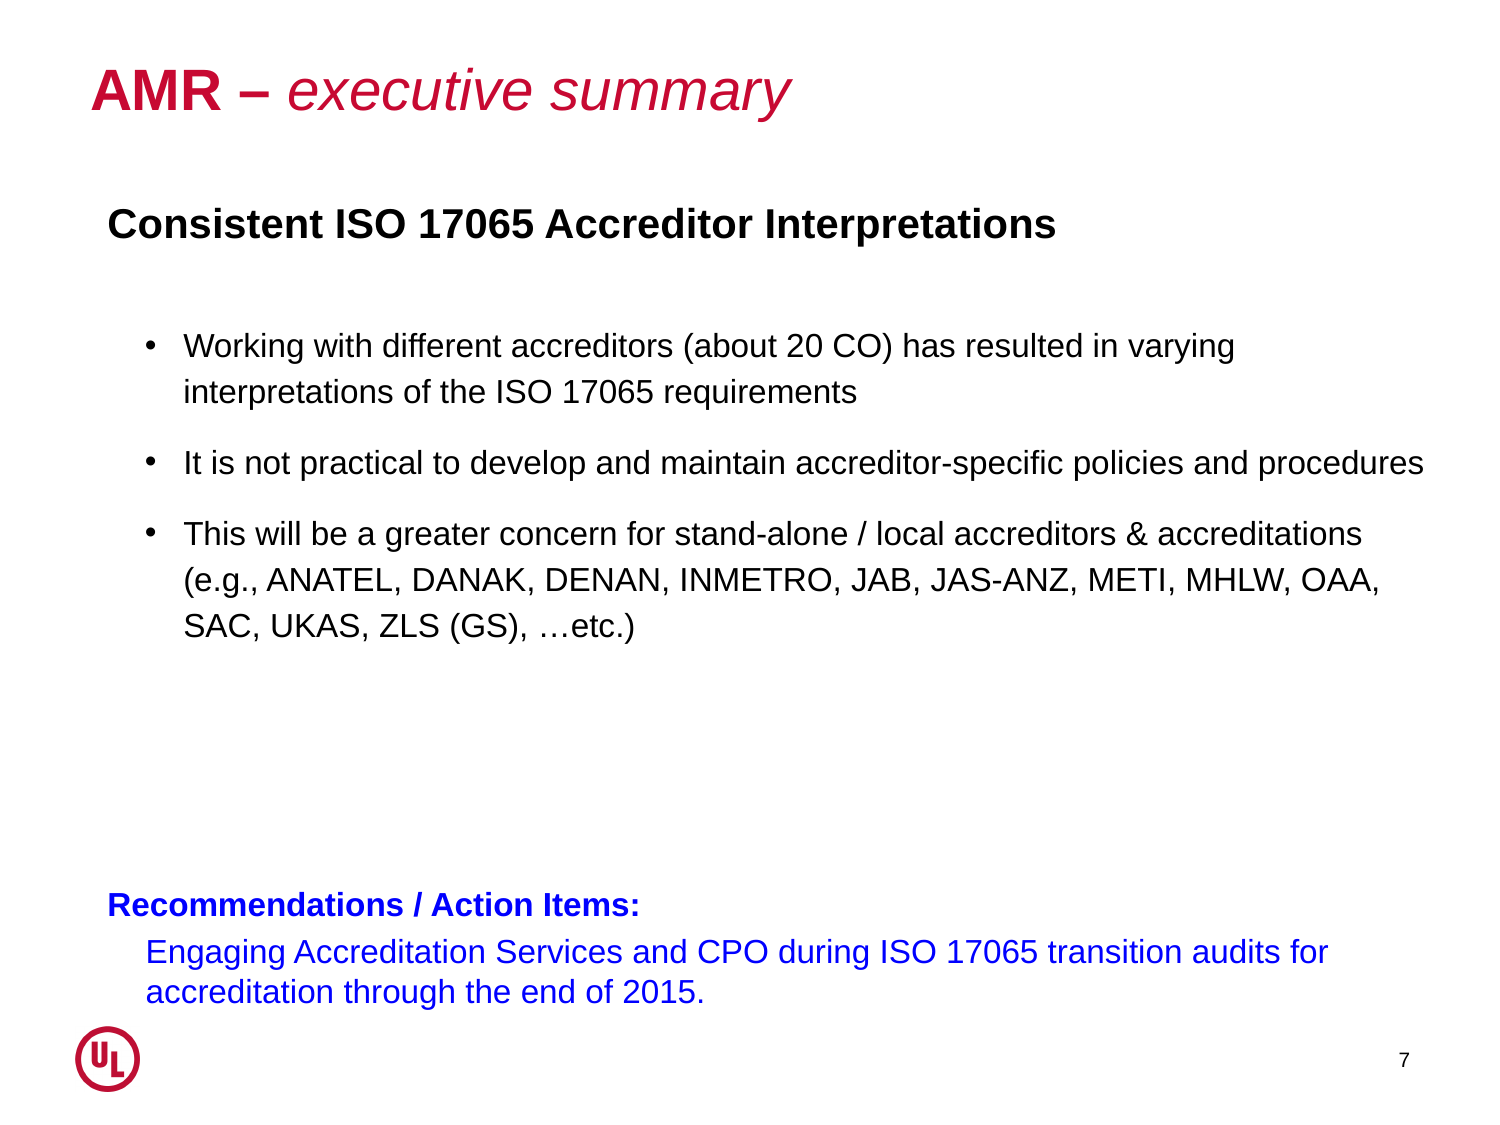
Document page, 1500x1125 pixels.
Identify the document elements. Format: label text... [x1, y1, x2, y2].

picture [75, 1026, 140, 1092]
slide_number 7 [1319, 1029, 1425, 1090]
list Consistent ISO 17065 Accreditor Interpretations Working with different accreditors (about 20 CO) has resulted in varying interpretations of the ISO 17065 requirements It is not practical to develop and maintain accreditor-specific policies and procedures This will be a greater concern for stand-alone / local accreditors & accreditations (e.g., ANATEL, DANAK, DENAN, INMETRO, JAB, JAS-ANZ, METI, MHLW, OAA, SAC, UKAS, ZLS (GS), …etc.) Recommendations / Action Items: Engaging Accreditation Services and CPO during ISO 17065 transition audits for accreditation through the end of 2015. [92, 189, 1443, 1010]
title AMR – executive summary [75, 45, 1425, 233]
